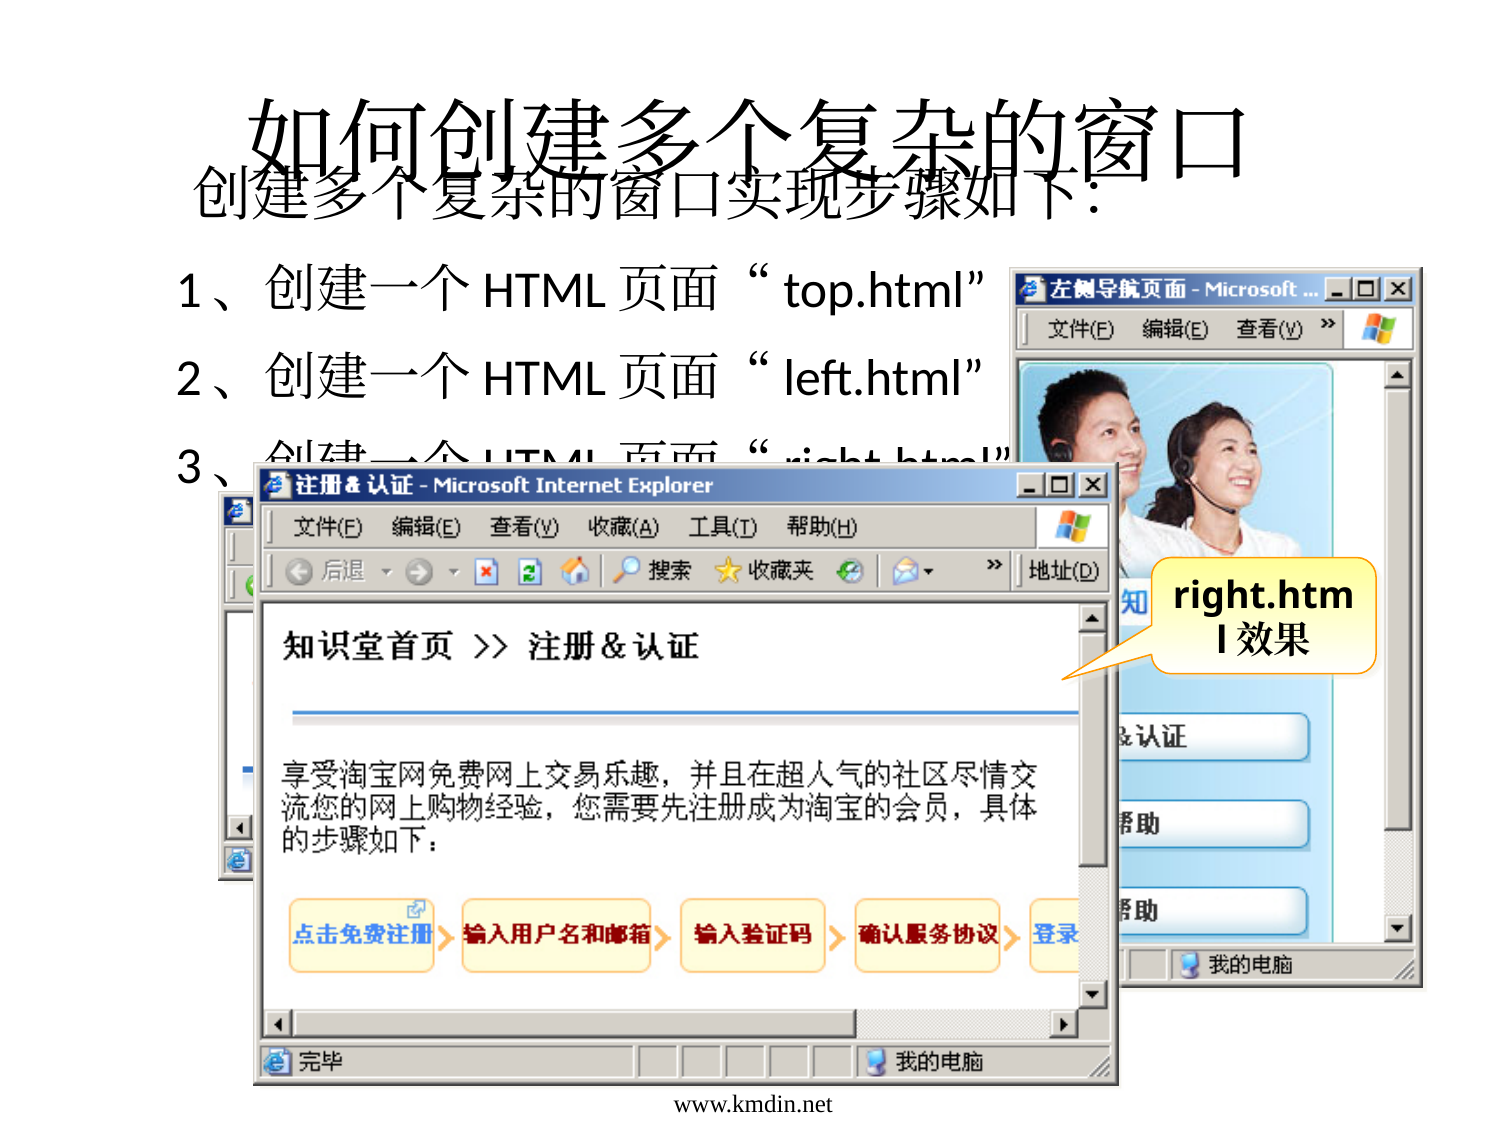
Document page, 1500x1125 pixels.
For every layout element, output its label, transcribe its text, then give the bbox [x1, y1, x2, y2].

list 创建多个复杂的窗口实现步骤如下： 1、创建一个HTML页面“top.html” 2、创建一个HTML页面“left.html” 3、创建一个HTML页面“right.html” [88, 148, 1188, 508]
title 如何创建多个复杂的窗口 [75, 45, 1425, 233]
picture [218, 266, 1423, 1086]
